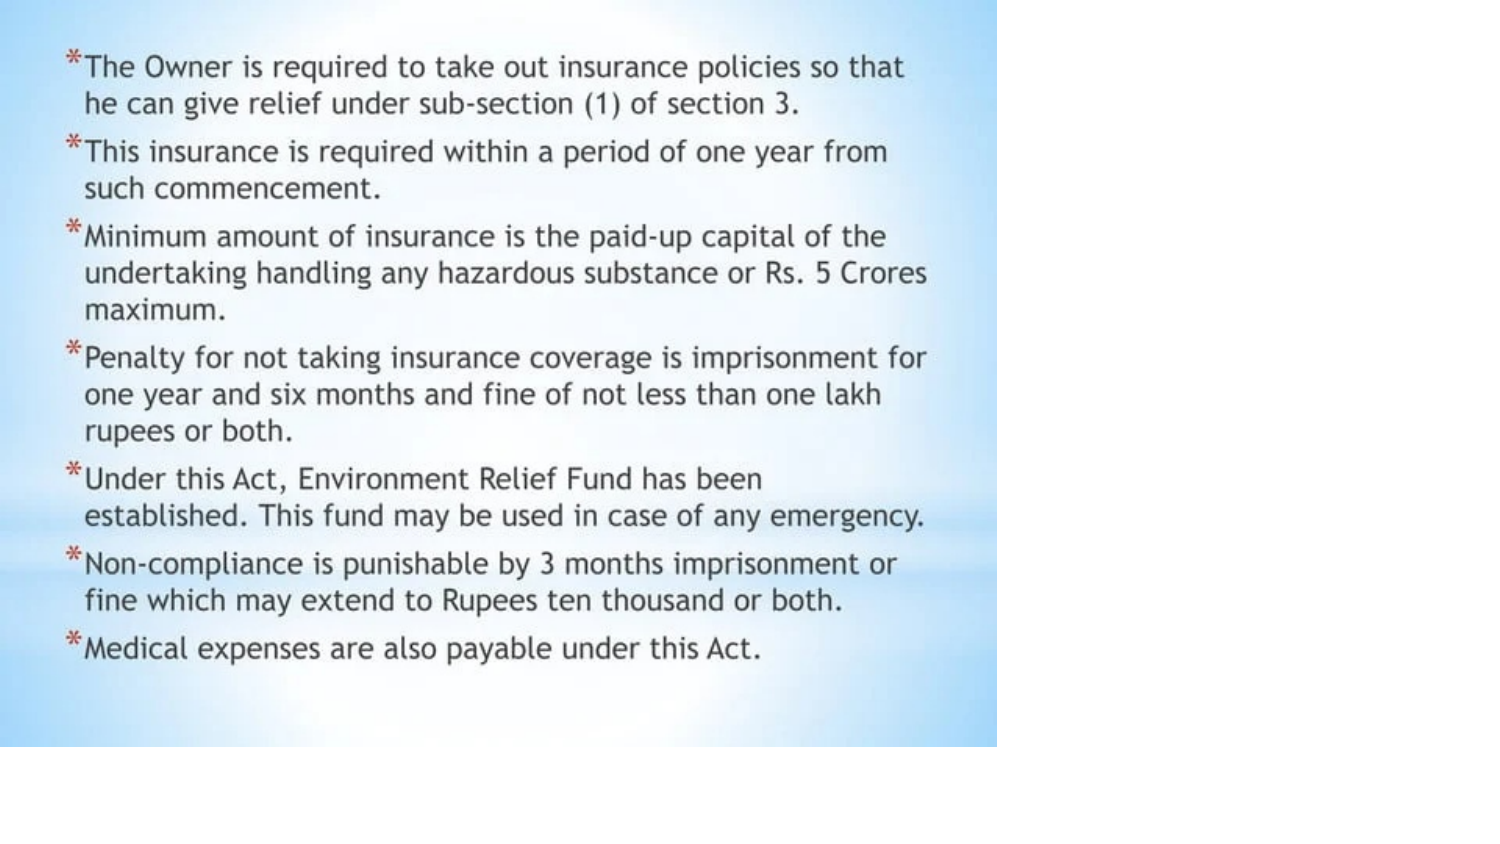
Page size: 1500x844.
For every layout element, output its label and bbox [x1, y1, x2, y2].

picture [0, 0, 997, 748]
